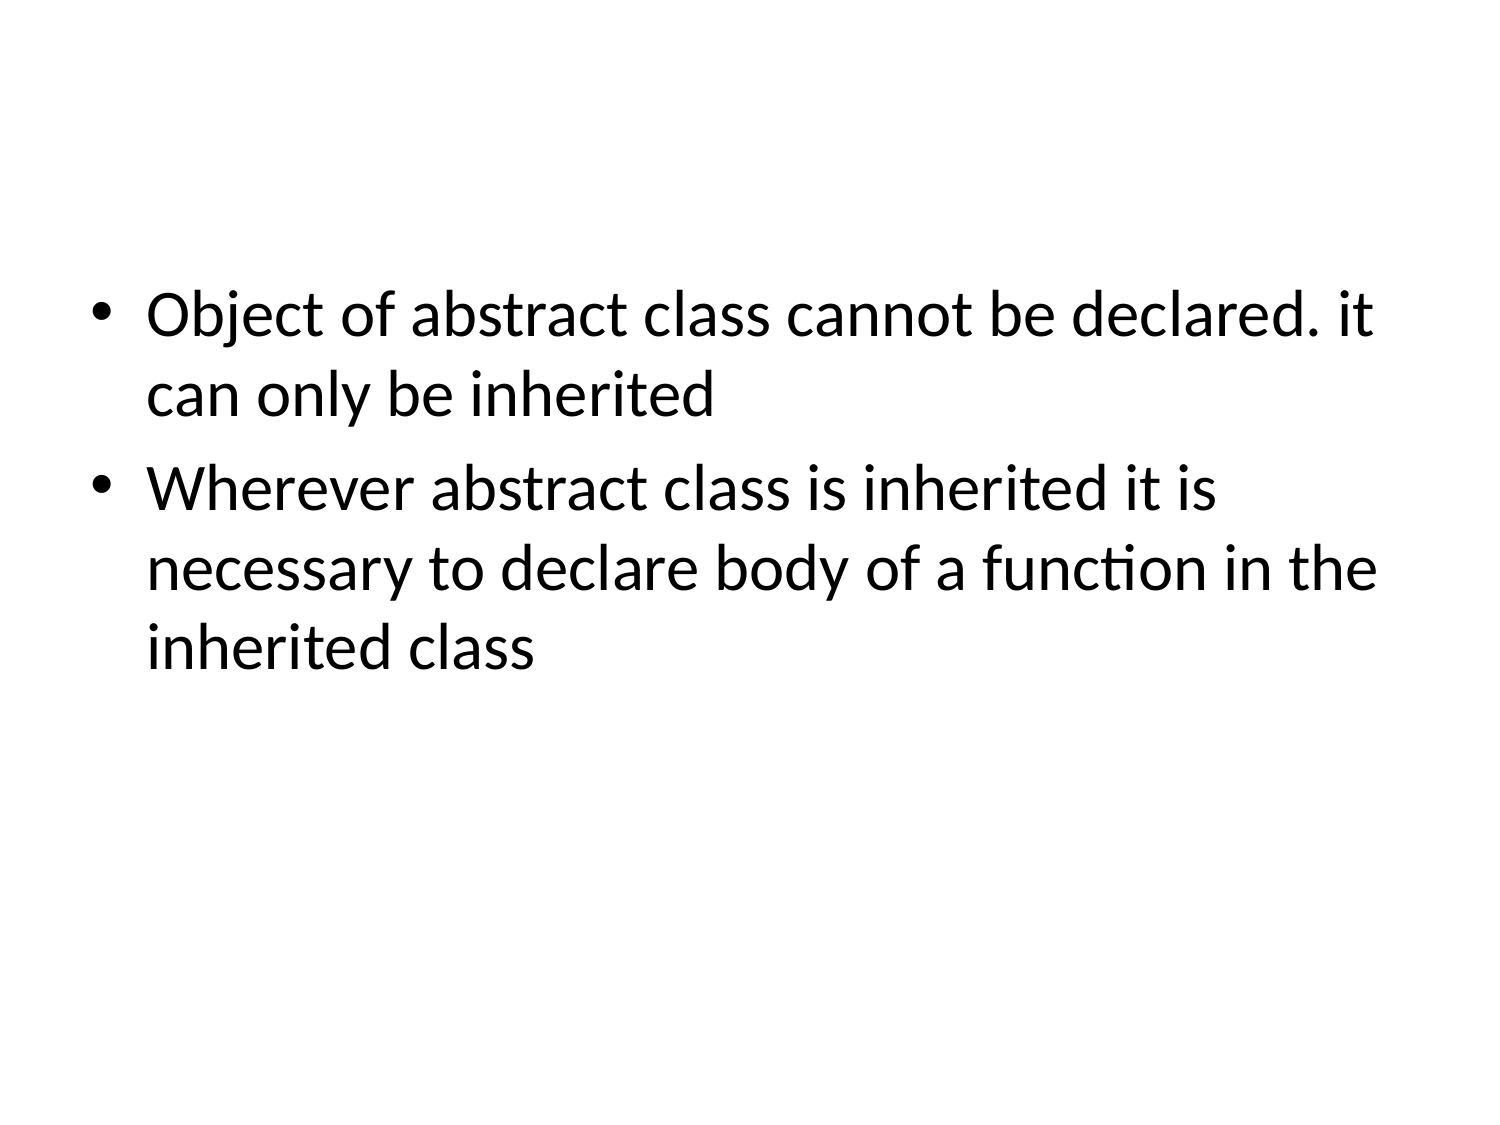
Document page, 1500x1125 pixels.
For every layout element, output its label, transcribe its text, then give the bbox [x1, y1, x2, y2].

list Object of abstract class cannot be declared. it can only be inherited Wherever abstract class is inherited it is necessary to declare body of a function in the inherited class [75, 262, 1425, 1005]
